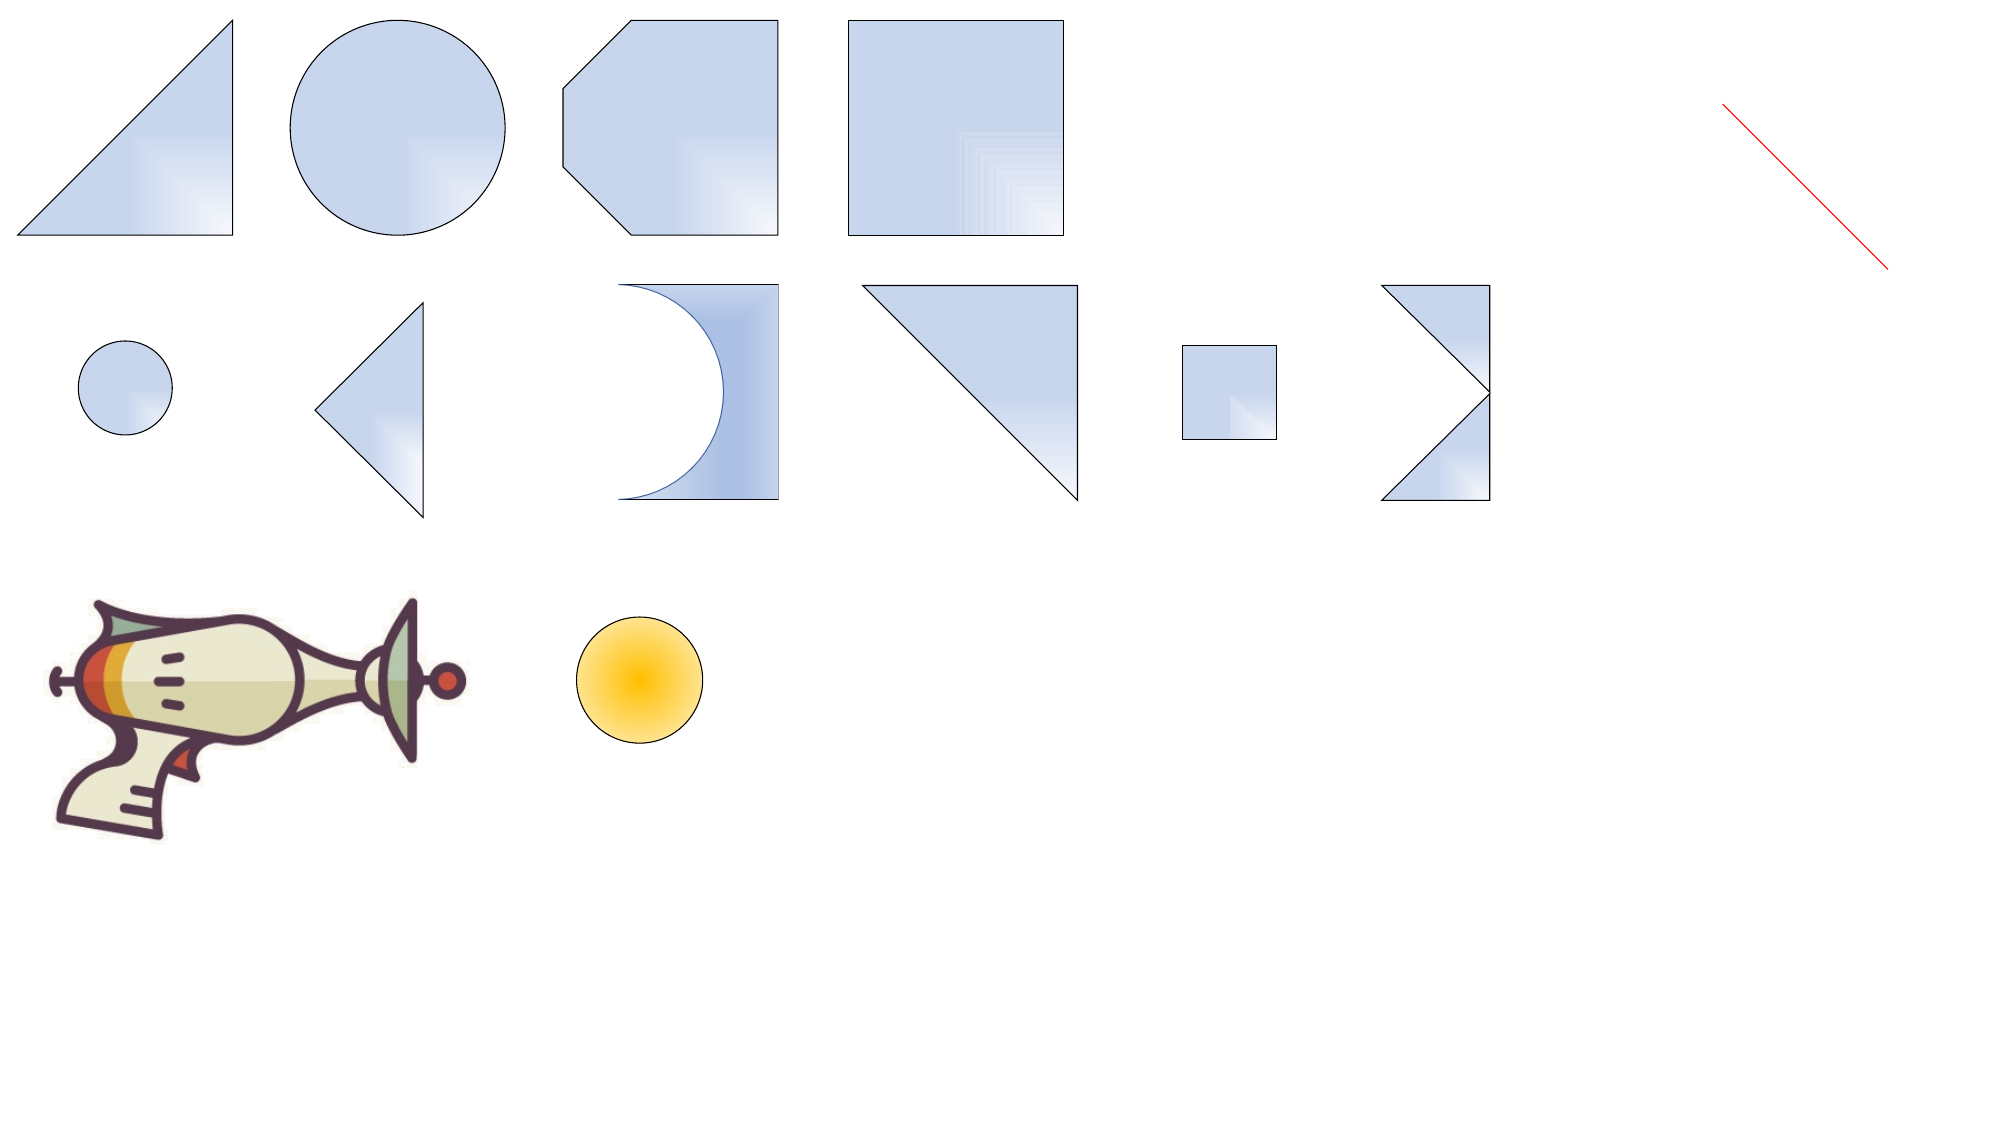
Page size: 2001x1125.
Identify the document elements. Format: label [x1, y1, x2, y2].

text_box [575, 615, 704, 745]
text_box [77, 339, 174, 436]
text_box [15, 17, 234, 237]
text_box [289, 19, 507, 237]
text_box [313, 300, 425, 520]
text_box [860, 284, 1079, 503]
picture [42, 584, 472, 845]
text_box [1182, 345, 1278, 441]
text_box [561, 19, 779, 237]
text_box [1381, 285, 1490, 501]
text_box [848, 19, 1065, 236]
picture [618, 284, 779, 500]
